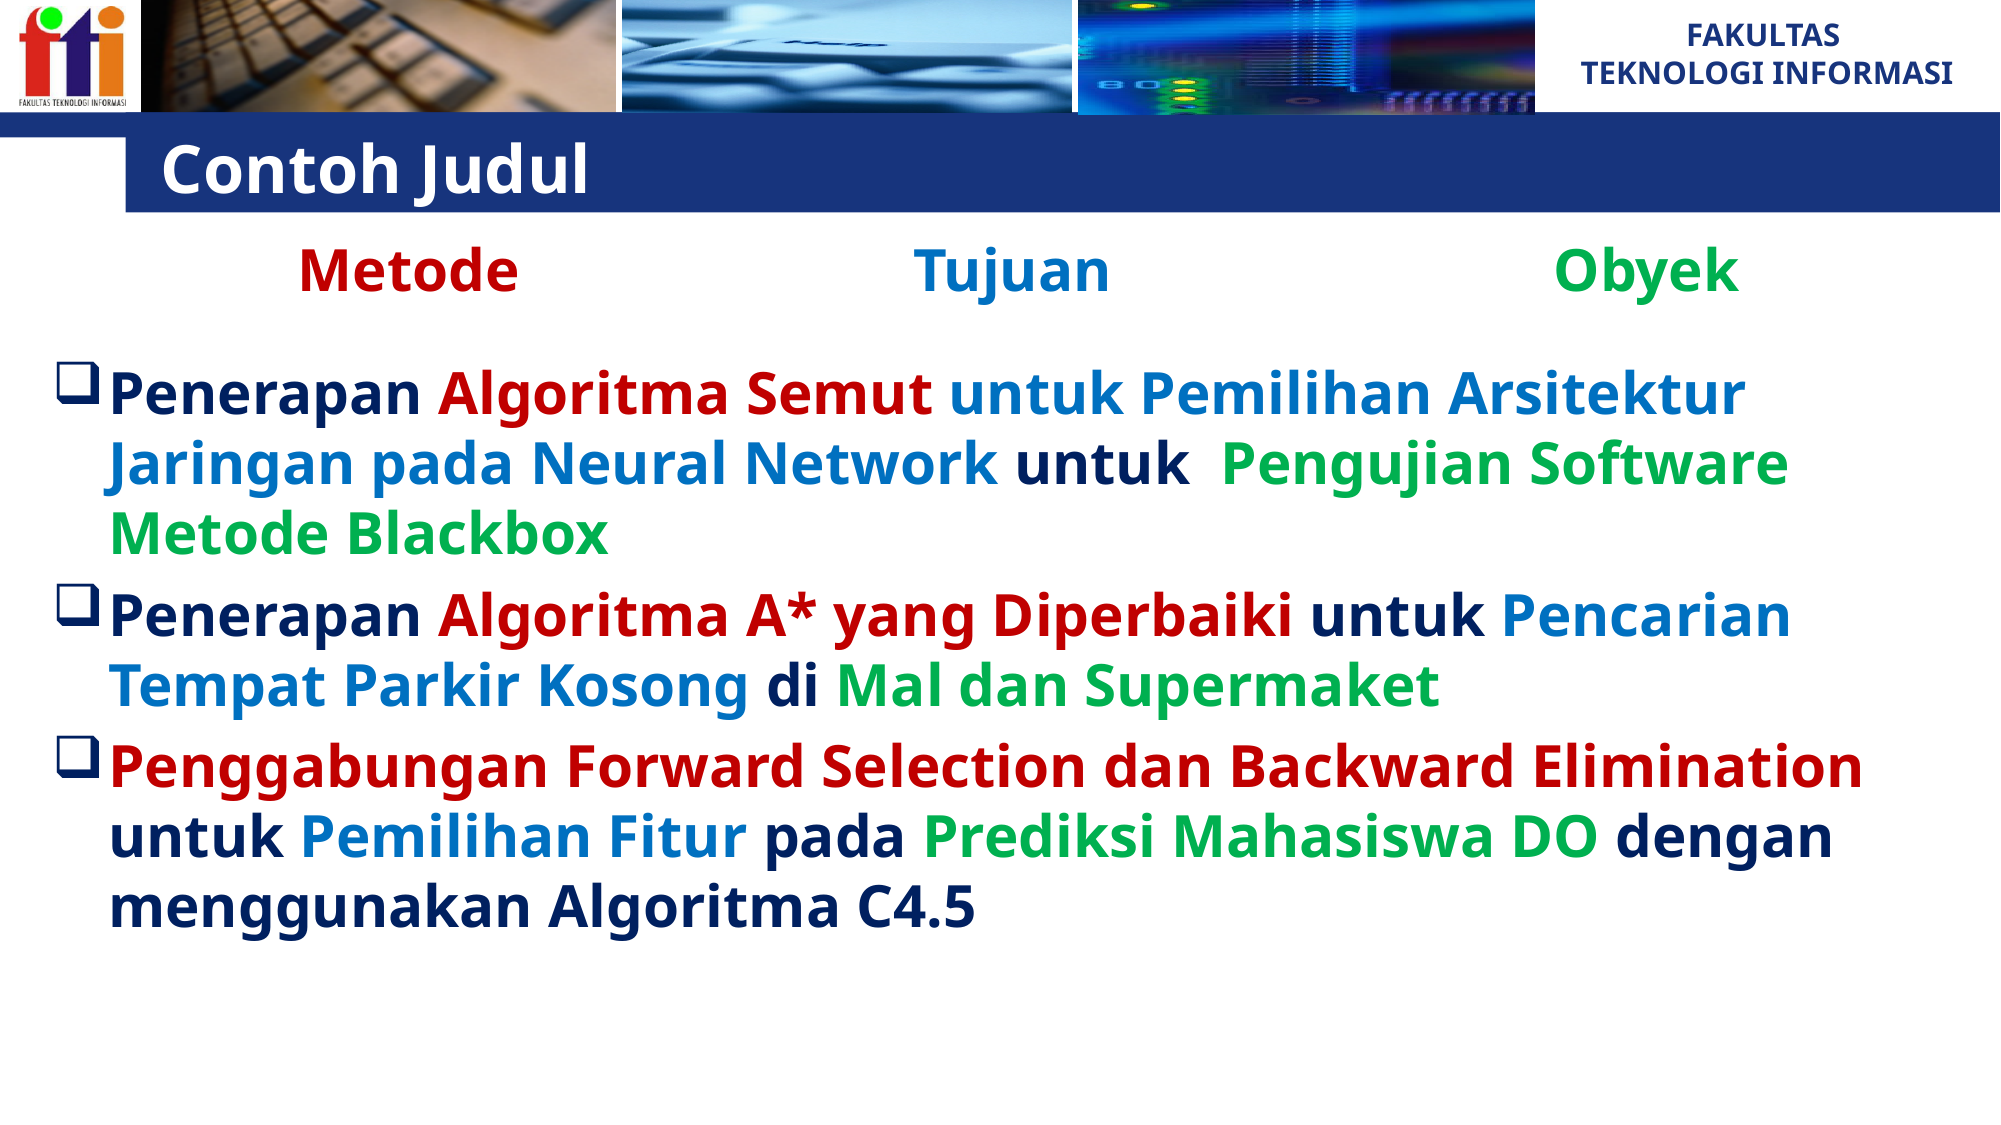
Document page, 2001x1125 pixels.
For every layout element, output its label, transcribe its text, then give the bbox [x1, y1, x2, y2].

list Metode Tujuan Obyek Penerapan Algoritma Semut untuk Pemilihan Arsitektur Jaringan pada Neural Network untuk Pengujian Software Metode Blackbox Penerapan Algoritma A* yang Diperbaiki untuk Pencarian Tempat Parkir Kosong di Mal dan Supermaket Penggabungan Forward Selection dan Backward Elimination untuk Pemilihan Fitur pada Prediksi Mahasiswa DO dengan menggunakan Algoritma C4.5 [36, 225, 2000, 1048]
title Contoh Judul [145, 106, 1958, 225]
picture [622, 0, 1072, 106]
picture [19, 6, 126, 106]
picture [1078, 0, 1535, 106]
picture [141, 0, 616, 112]
